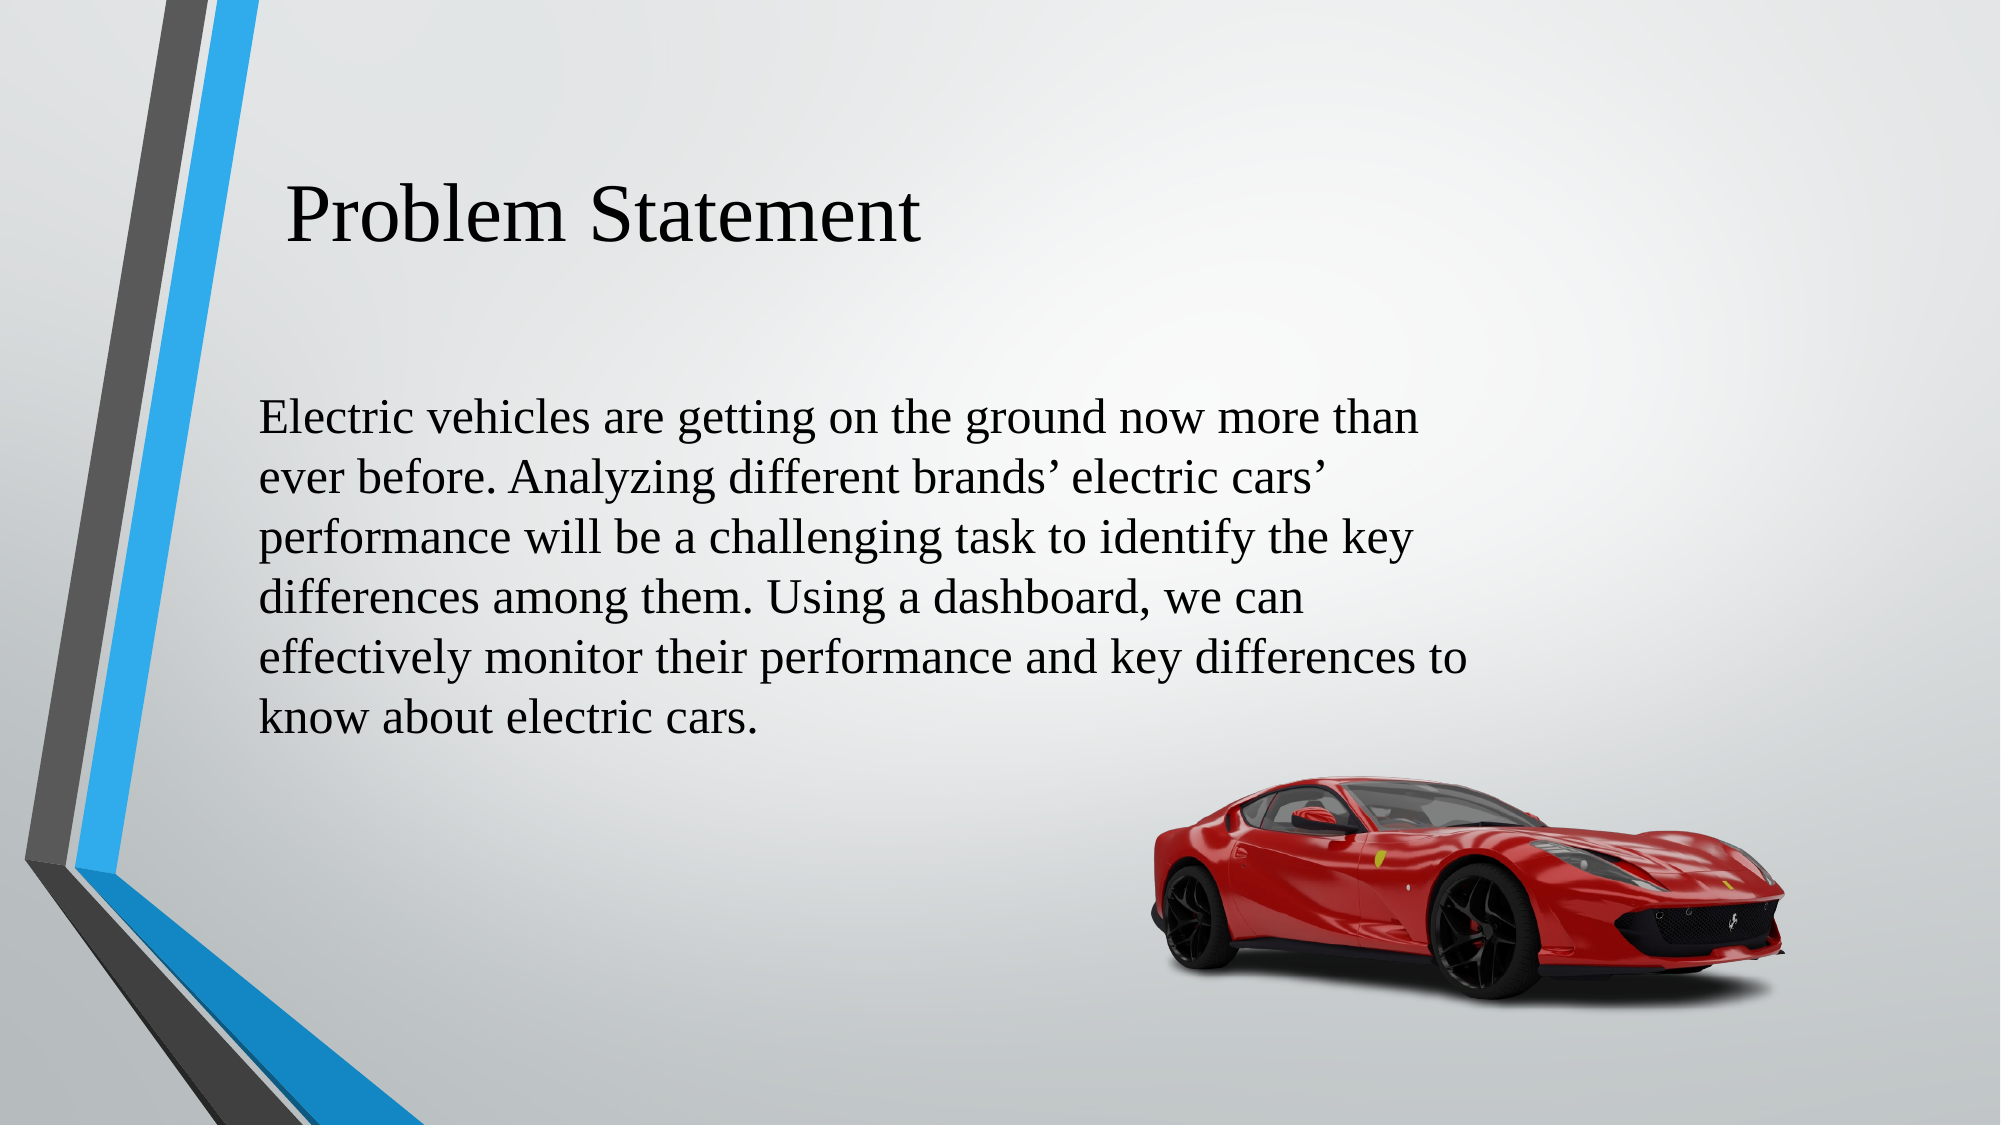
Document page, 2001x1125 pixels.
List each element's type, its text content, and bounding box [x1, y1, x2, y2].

list Electric vehicles are getting on the ground now more than ever before. Analyzing different brands’ electric cars’ performance will be a challenging task to identify the key differences among them. Using a dashboard, we can effectively monitor their performance and key differences to know about electric cars. [243, 307, 1485, 821]
picture [1137, 721, 1802, 1073]
title Problem Statement [243, 112, 965, 305]
